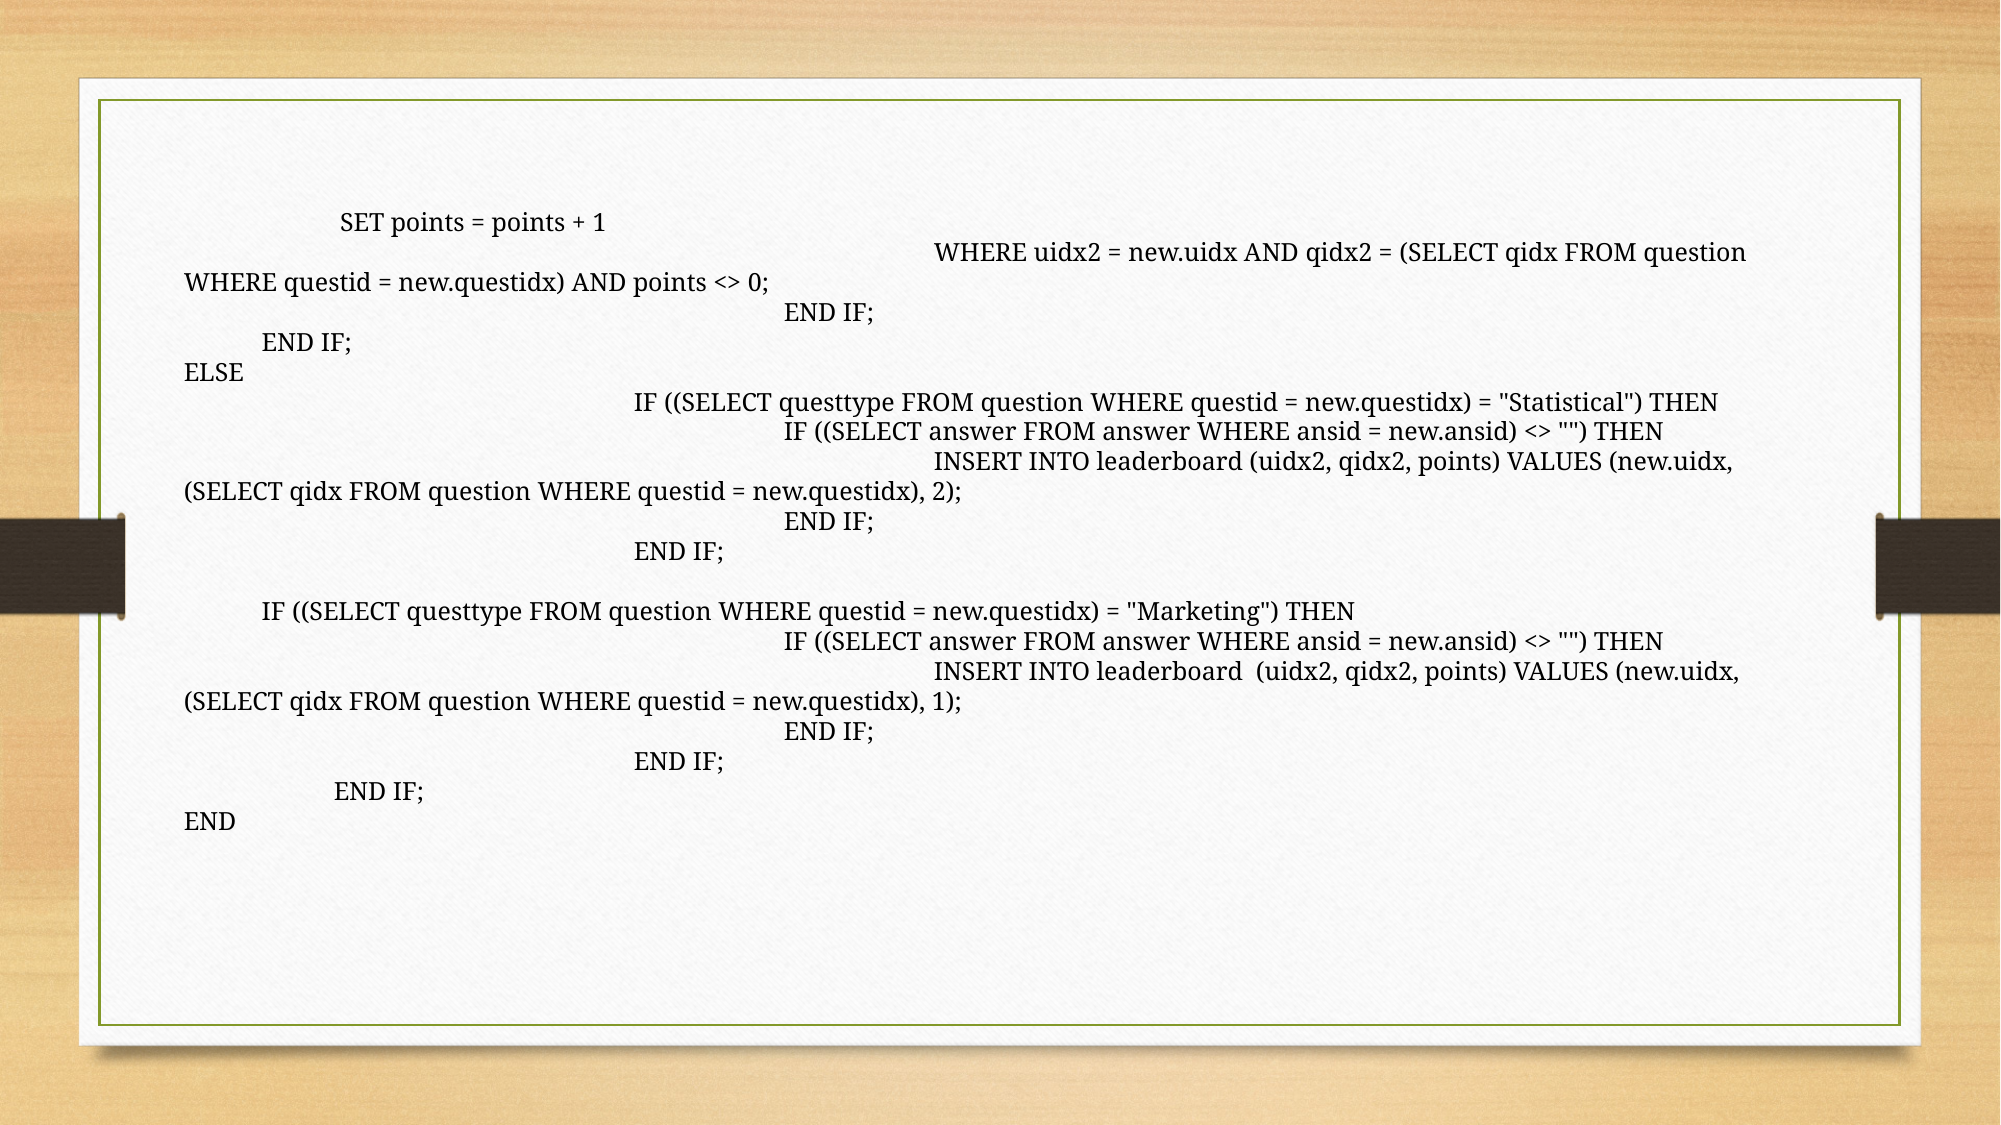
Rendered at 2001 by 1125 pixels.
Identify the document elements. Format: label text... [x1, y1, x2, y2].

text_box SET points = points + 1 WHERE uidx2 = new.uidx AND qidx2 = (SELECT qidx FROM question WHERE questid = new.questidx) AND points <> 0; END IF; END IF; ELSE IF ((SELECT questtype FROM question WHERE questid = new.questidx) = "Statistical") THEN IF ((SELECT answer FROM answer WHERE ansid = new.ansid) <> "") THEN INSERT INTO leaderboard (uidx2, qidx2, points) VALUES (new.uidx, (SELECT qidx FROM question WHERE questid = new.questidx), 2); END IF; END IF; IF ((SELECT questtype FROM question WHERE questid = new.questidx) = "Marketing") THEN IF ((SELECT answer FROM answer WHERE ansid = new.ansid) <> "") THEN INSERT INTO leaderboard (uidx2, qidx2, points) VALUES (new.uidx, (SELECT qidx FROM question WHERE questid = new.questidx), 1); END IF; END IF; END IF; END [168, 169, 1819, 843]
picture [0, 0, 2001, 1125]
